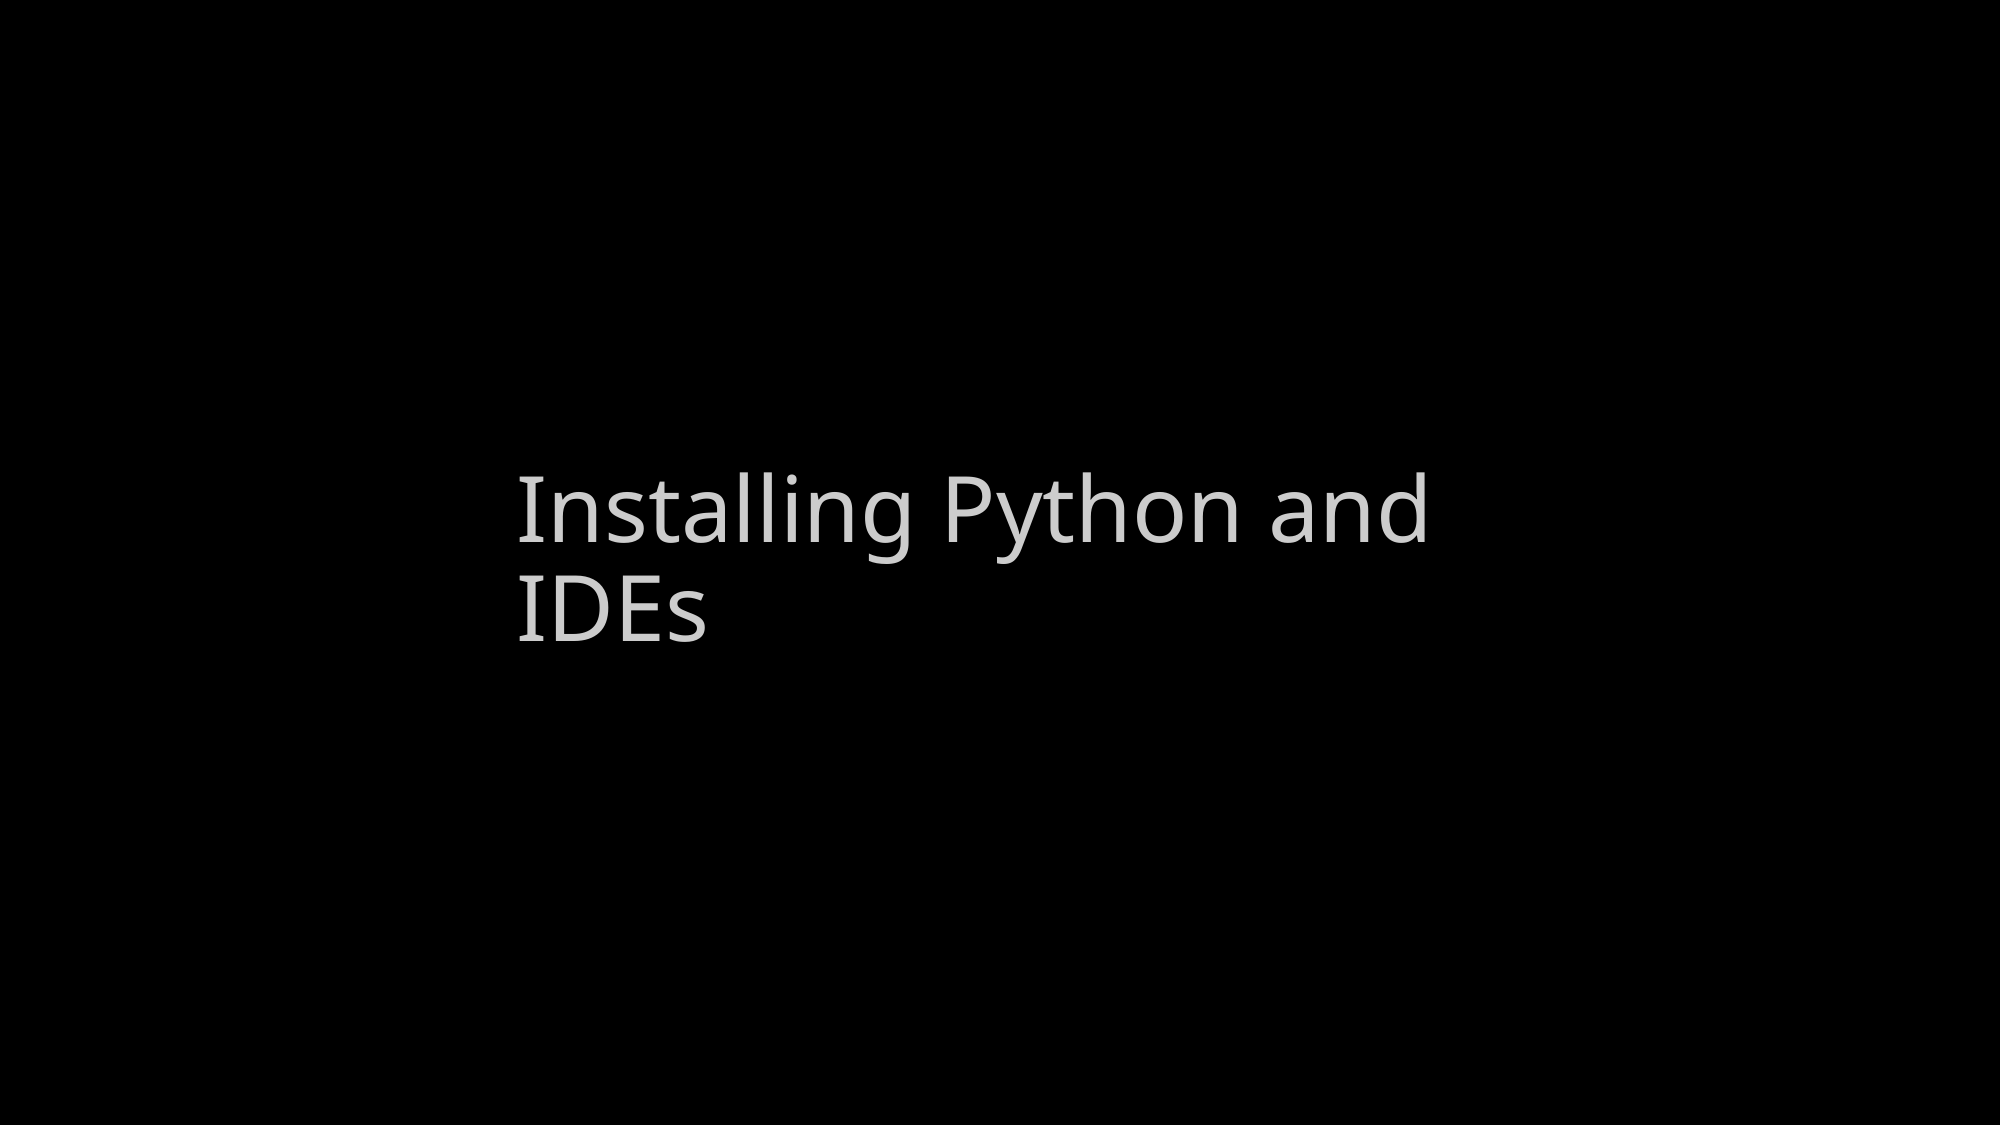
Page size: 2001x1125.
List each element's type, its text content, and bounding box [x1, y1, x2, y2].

title Installing Python and IDEs [501, 453, 1499, 672]
